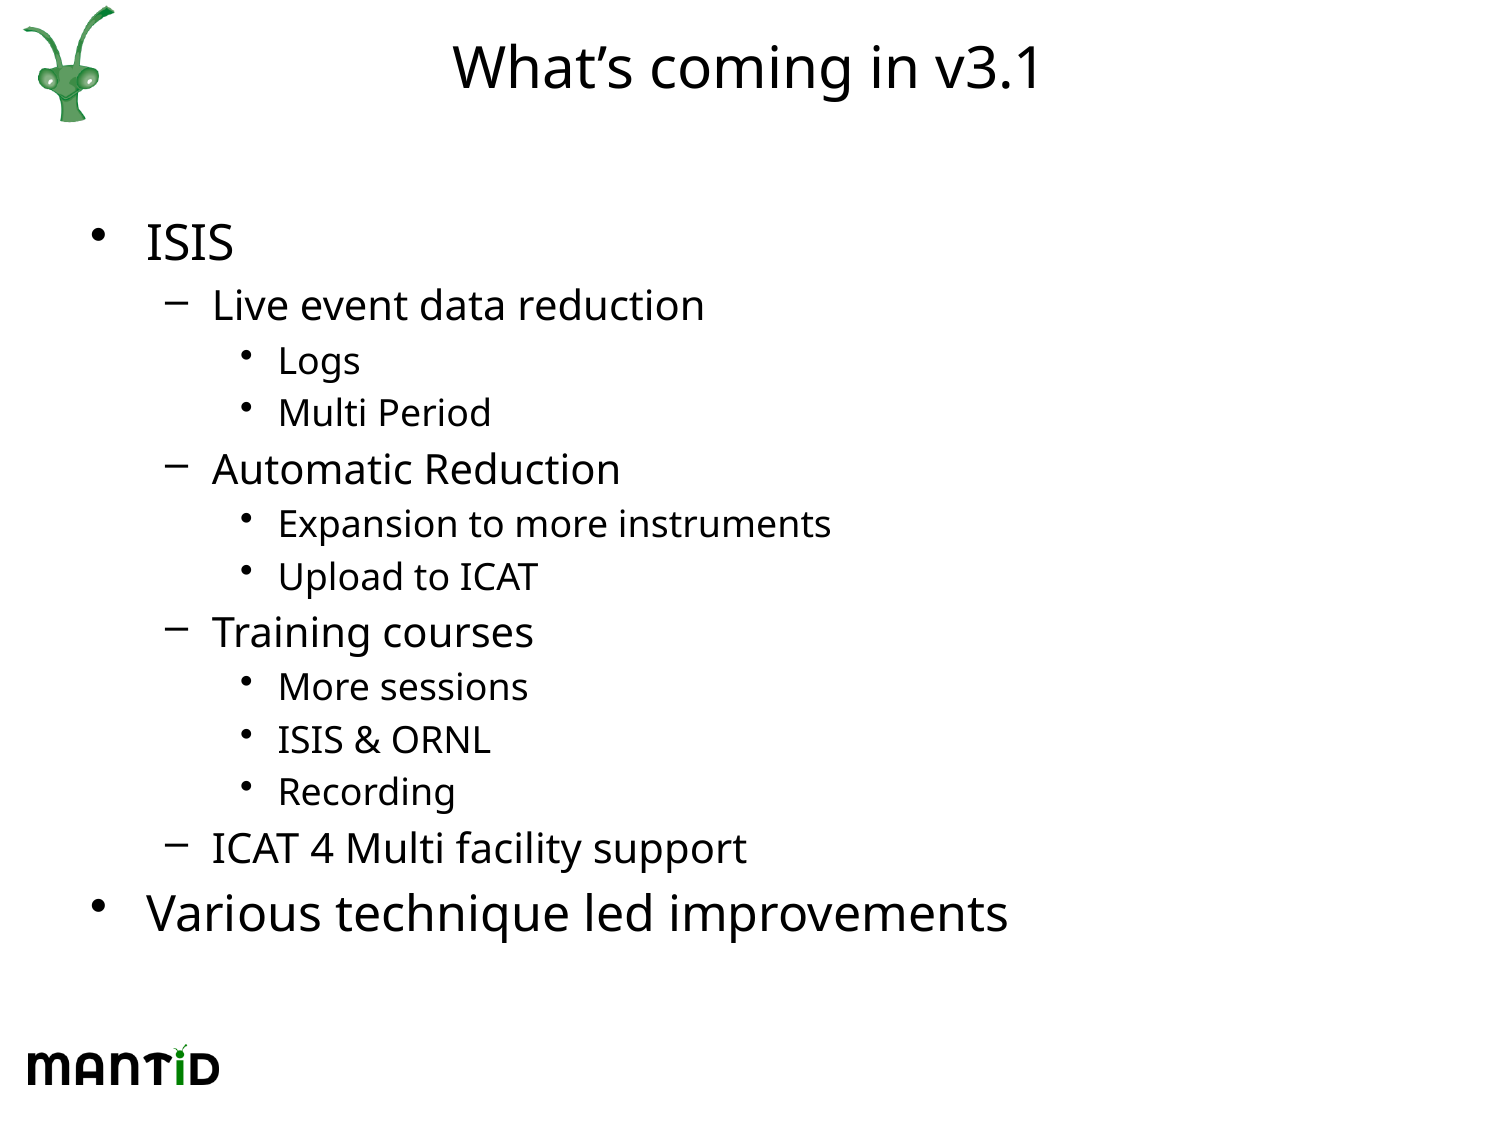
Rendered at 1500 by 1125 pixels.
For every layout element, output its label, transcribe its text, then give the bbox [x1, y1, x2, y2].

picture [0, 0, 75, 127]
title What’s coming in v3.1 [75, 0, 1425, 160]
list ISIS Live event data reduction Logs Multi Period Automatic Reduction Expansion to more instruments Upload to ICAT Training courses More sessions ISIS & ORNL Recording ICAT 4 Multi facility support Various technique led improvements [75, 203, 1425, 894]
picture [28, 1044, 219, 1085]
